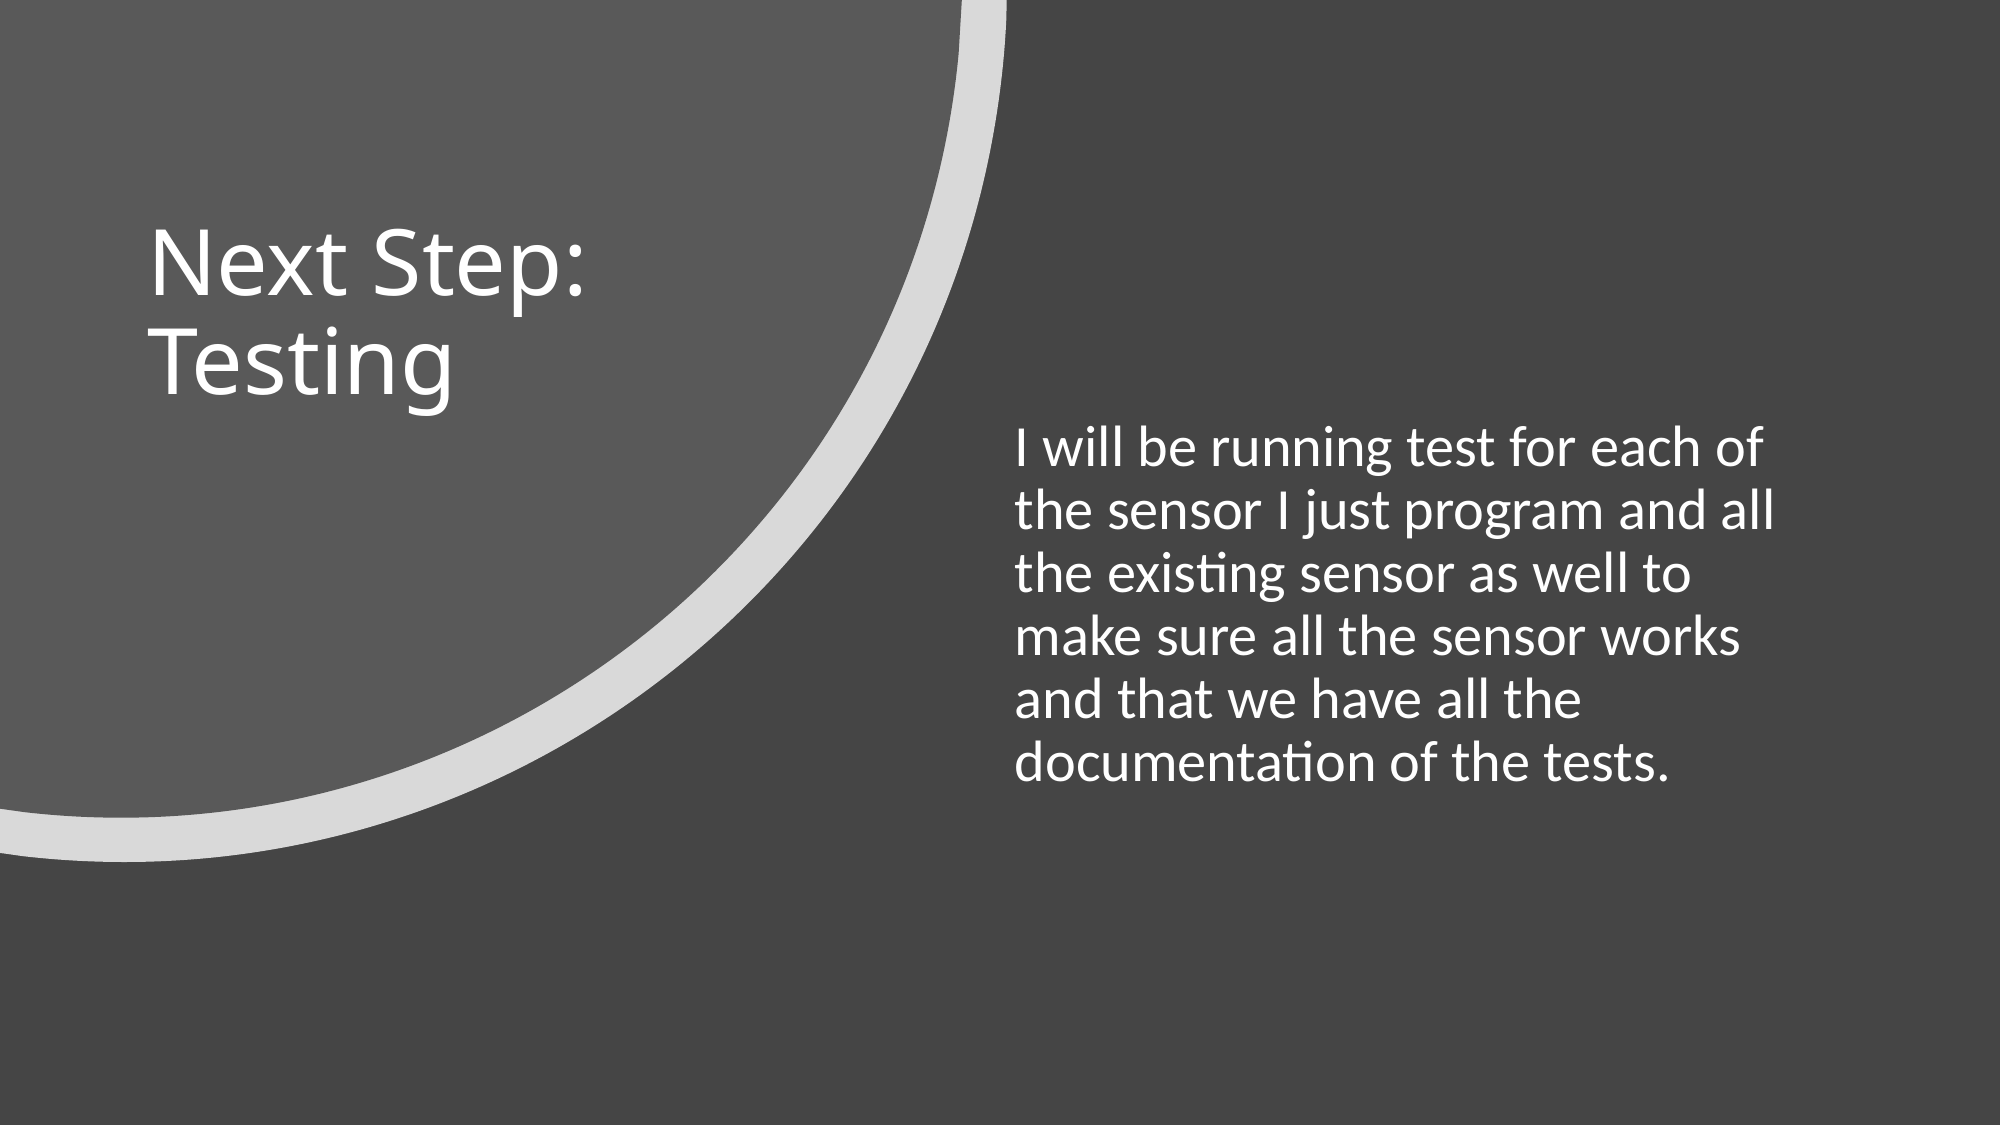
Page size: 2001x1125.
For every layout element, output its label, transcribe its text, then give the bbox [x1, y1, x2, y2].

title Next Step: Testing [131, 59, 691, 572]
text_box [0, 0, 963, 819]
list I will be running test for each of the sensor I just program and all the existing sensor as well to make sure all the sensor works and that we have all the documentation of the tests. [1000, 208, 1846, 1002]
text_box [0, 0, 1008, 864]
